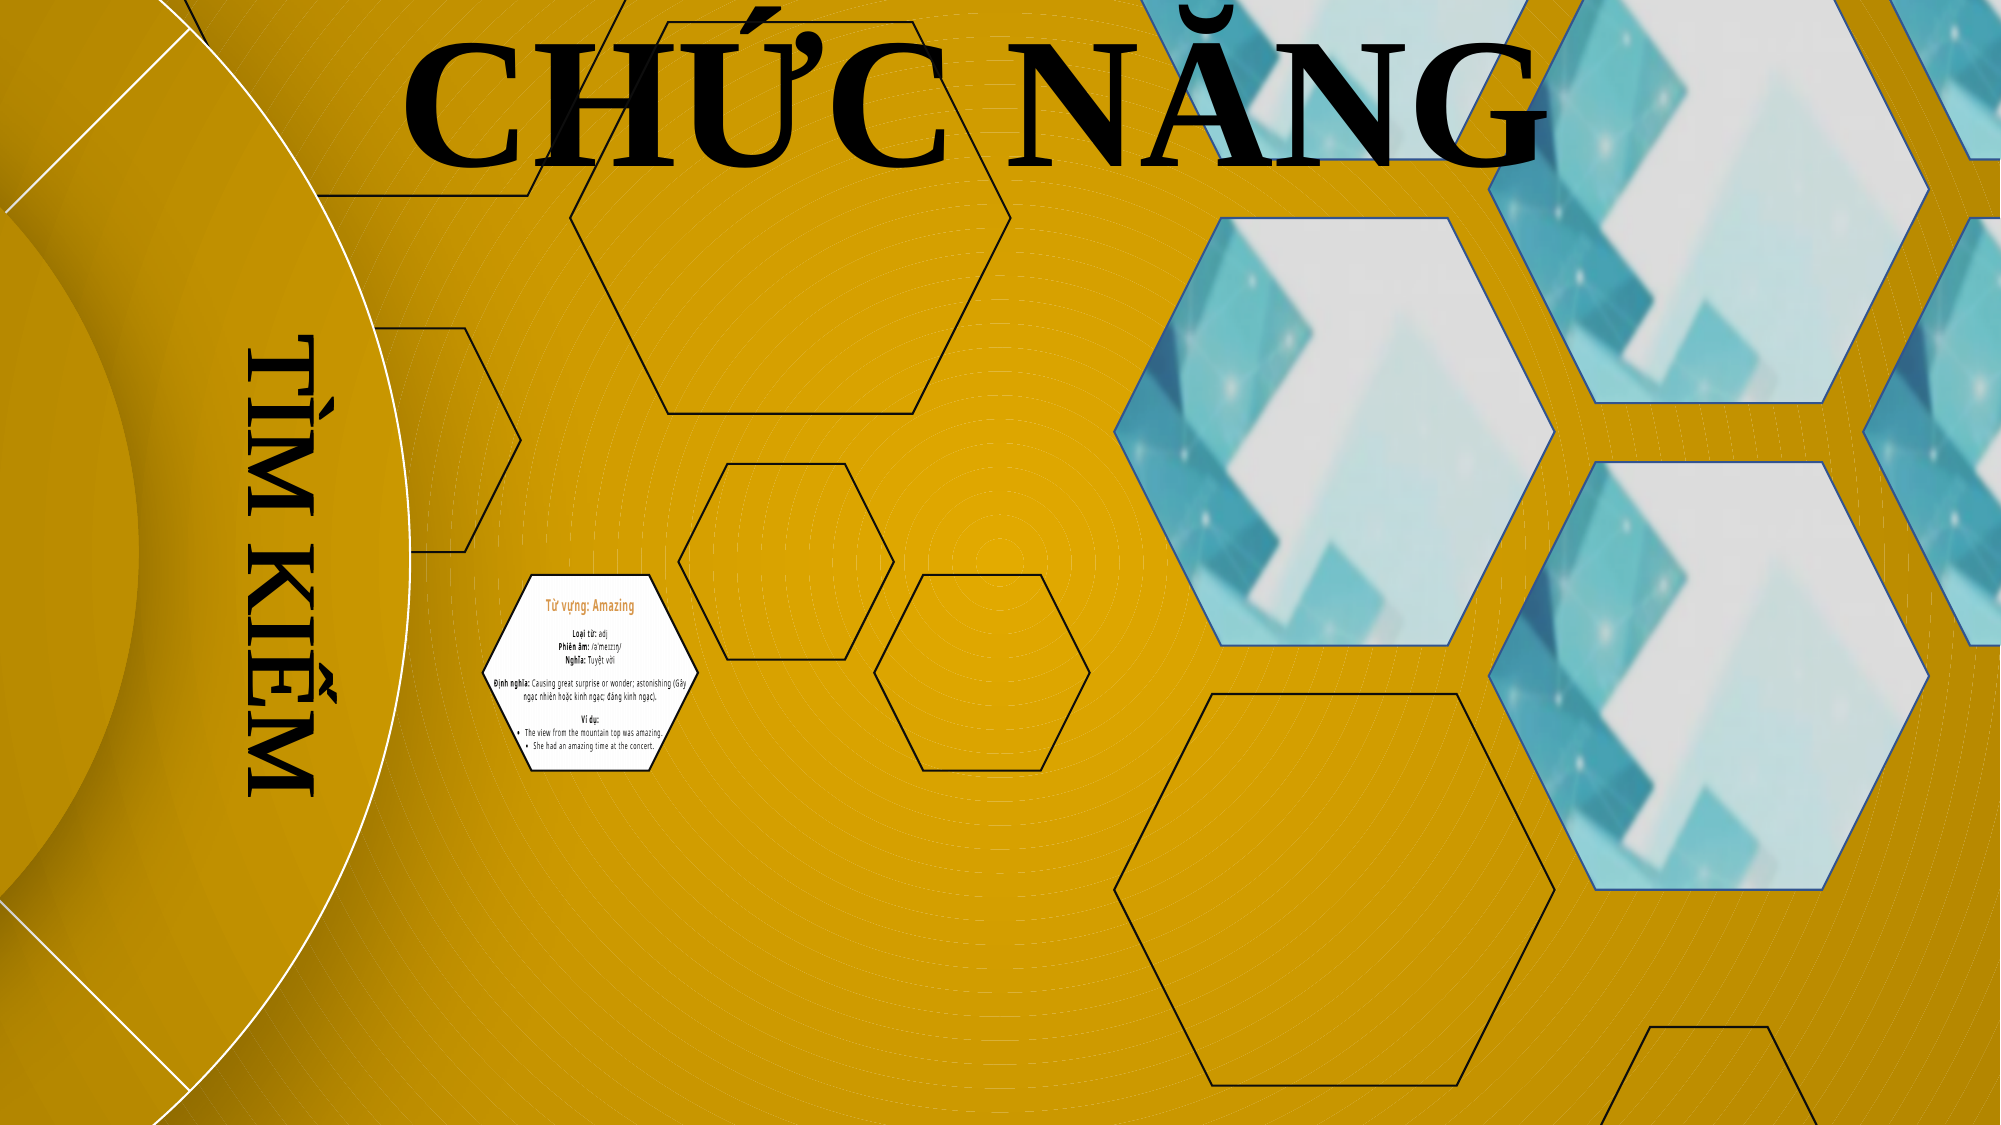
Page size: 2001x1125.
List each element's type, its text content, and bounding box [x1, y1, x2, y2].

text_box [677, 462, 896, 661]
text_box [1114, 0, 2000, 890]
text_box [481, 573, 700, 772]
text_box [495, 386, 522, 459]
title CHỨC NĂNG [418, 0, 1114, 215]
text_box [410, 0, 627, 197]
text_box [1113, 887, 1556, 1087]
text_box [568, 21, 1012, 415]
text_box [1600, 1025, 1818, 1125]
text_box [873, 573, 1091, 772]
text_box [0, 0, 410, 1125]
